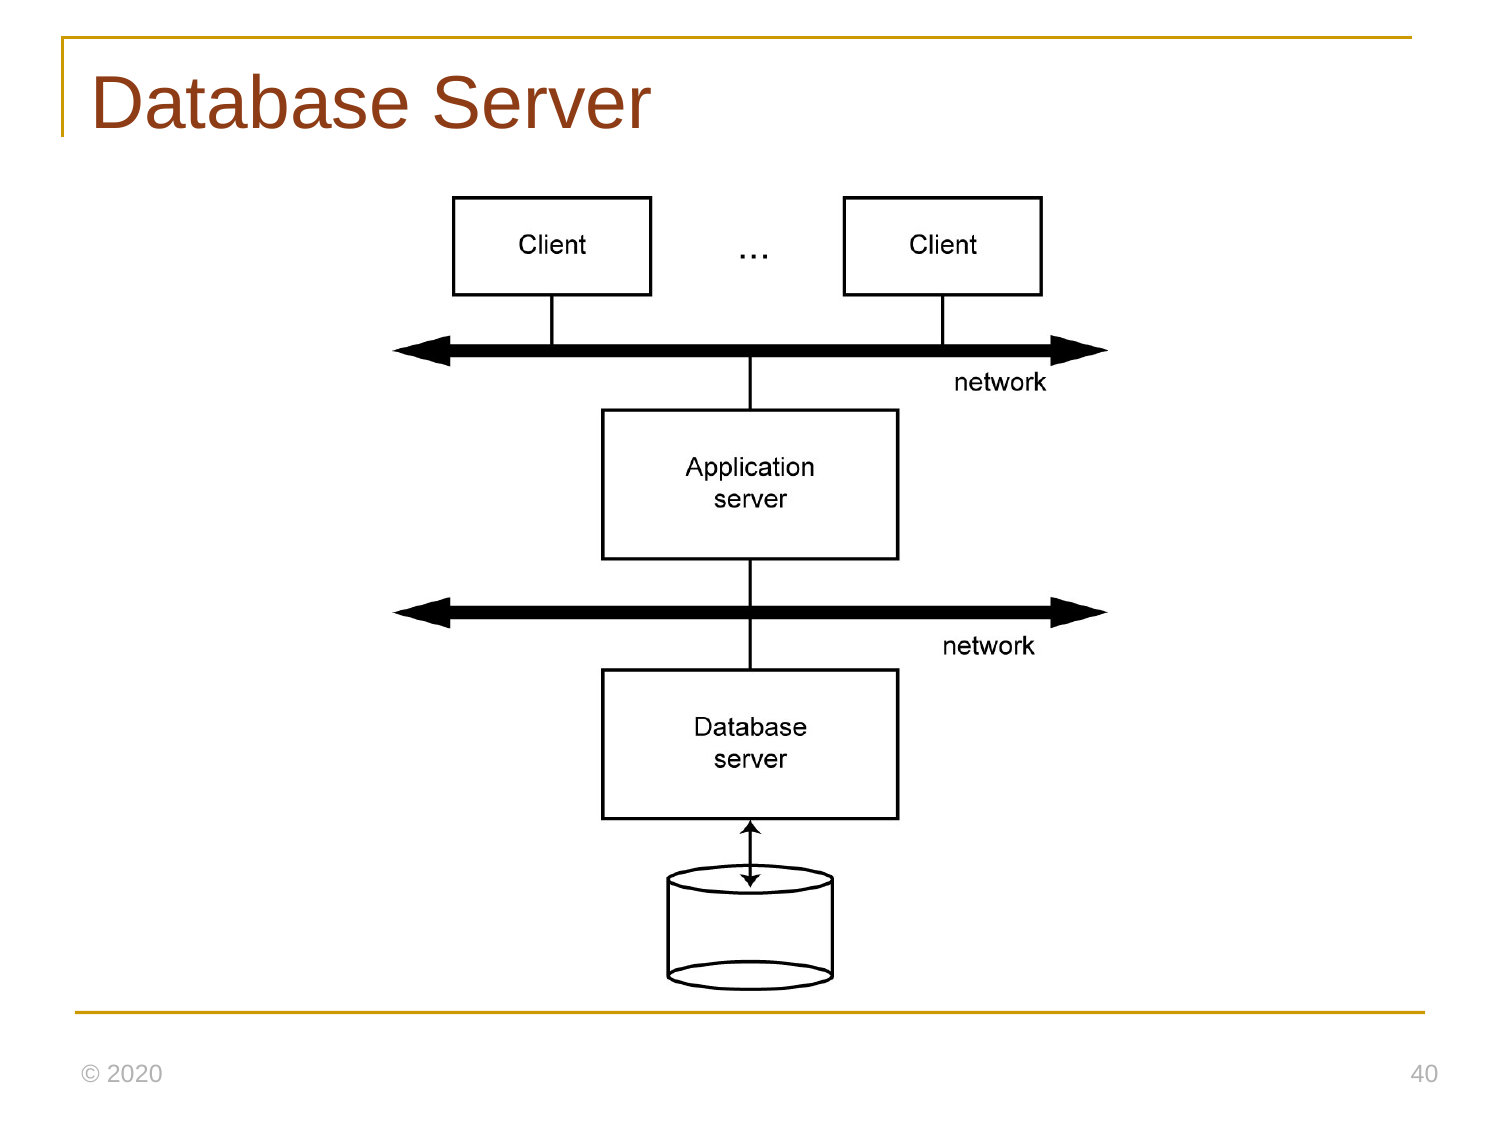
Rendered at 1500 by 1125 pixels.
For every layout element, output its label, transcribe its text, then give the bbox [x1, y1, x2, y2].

title Database Server [74, 45, 1426, 233]
footer © 2020 [66, 1042, 573, 1103]
slide_number 40 [1116, 1042, 1454, 1103]
picture [391, 195, 1109, 991]
